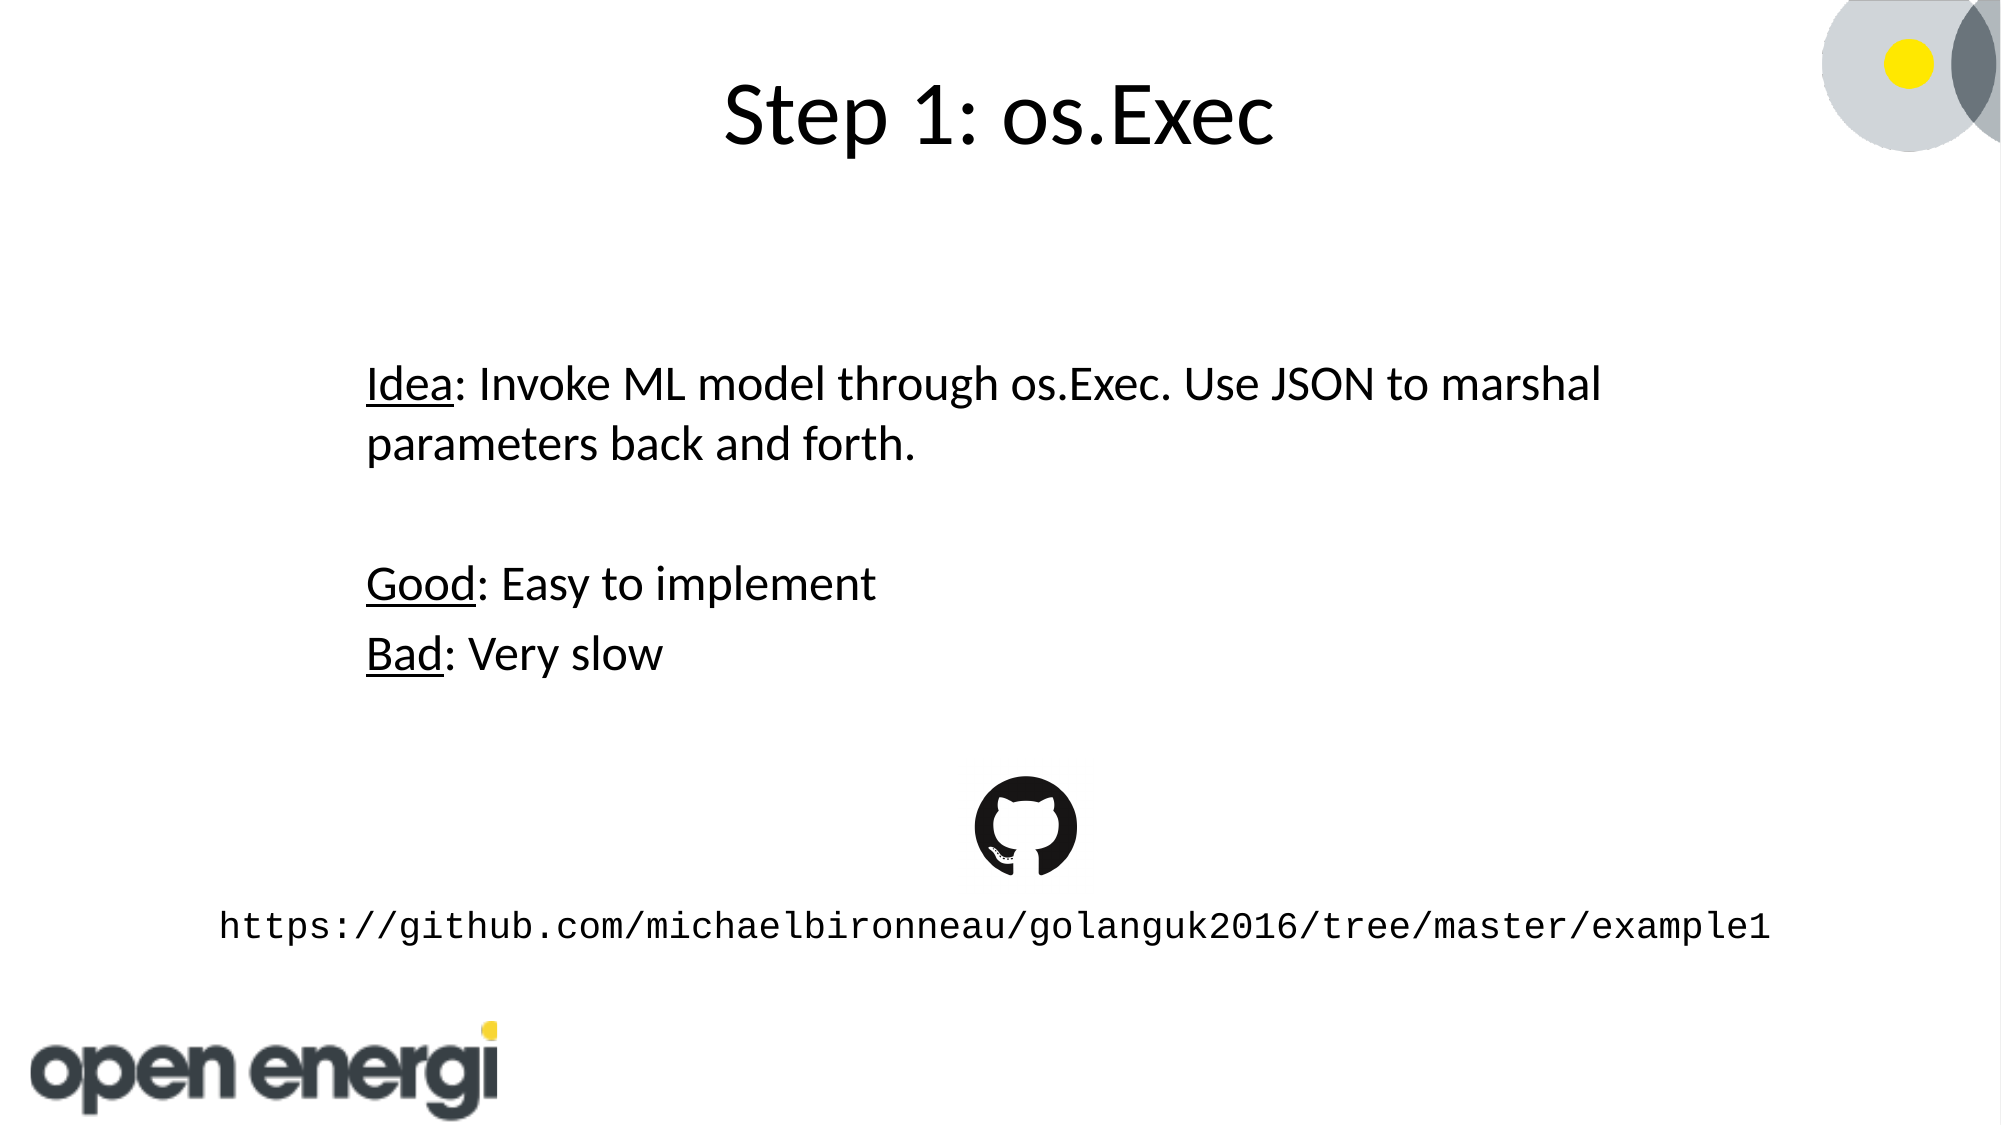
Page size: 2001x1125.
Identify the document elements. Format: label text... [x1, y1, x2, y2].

text_box https://github.com/michaelbironneau/golanguk2016/tree/master/example1 [203, 893, 1797, 954]
list Idea: Invoke ML model through os.Exec. Use JSON to marshal parameters back and forth. Good: Easy to implement Bad: Very slow [351, 342, 1702, 789]
picture [958, 758, 1095, 895]
title Step 1: os.Exec [99, 45, 1900, 233]
